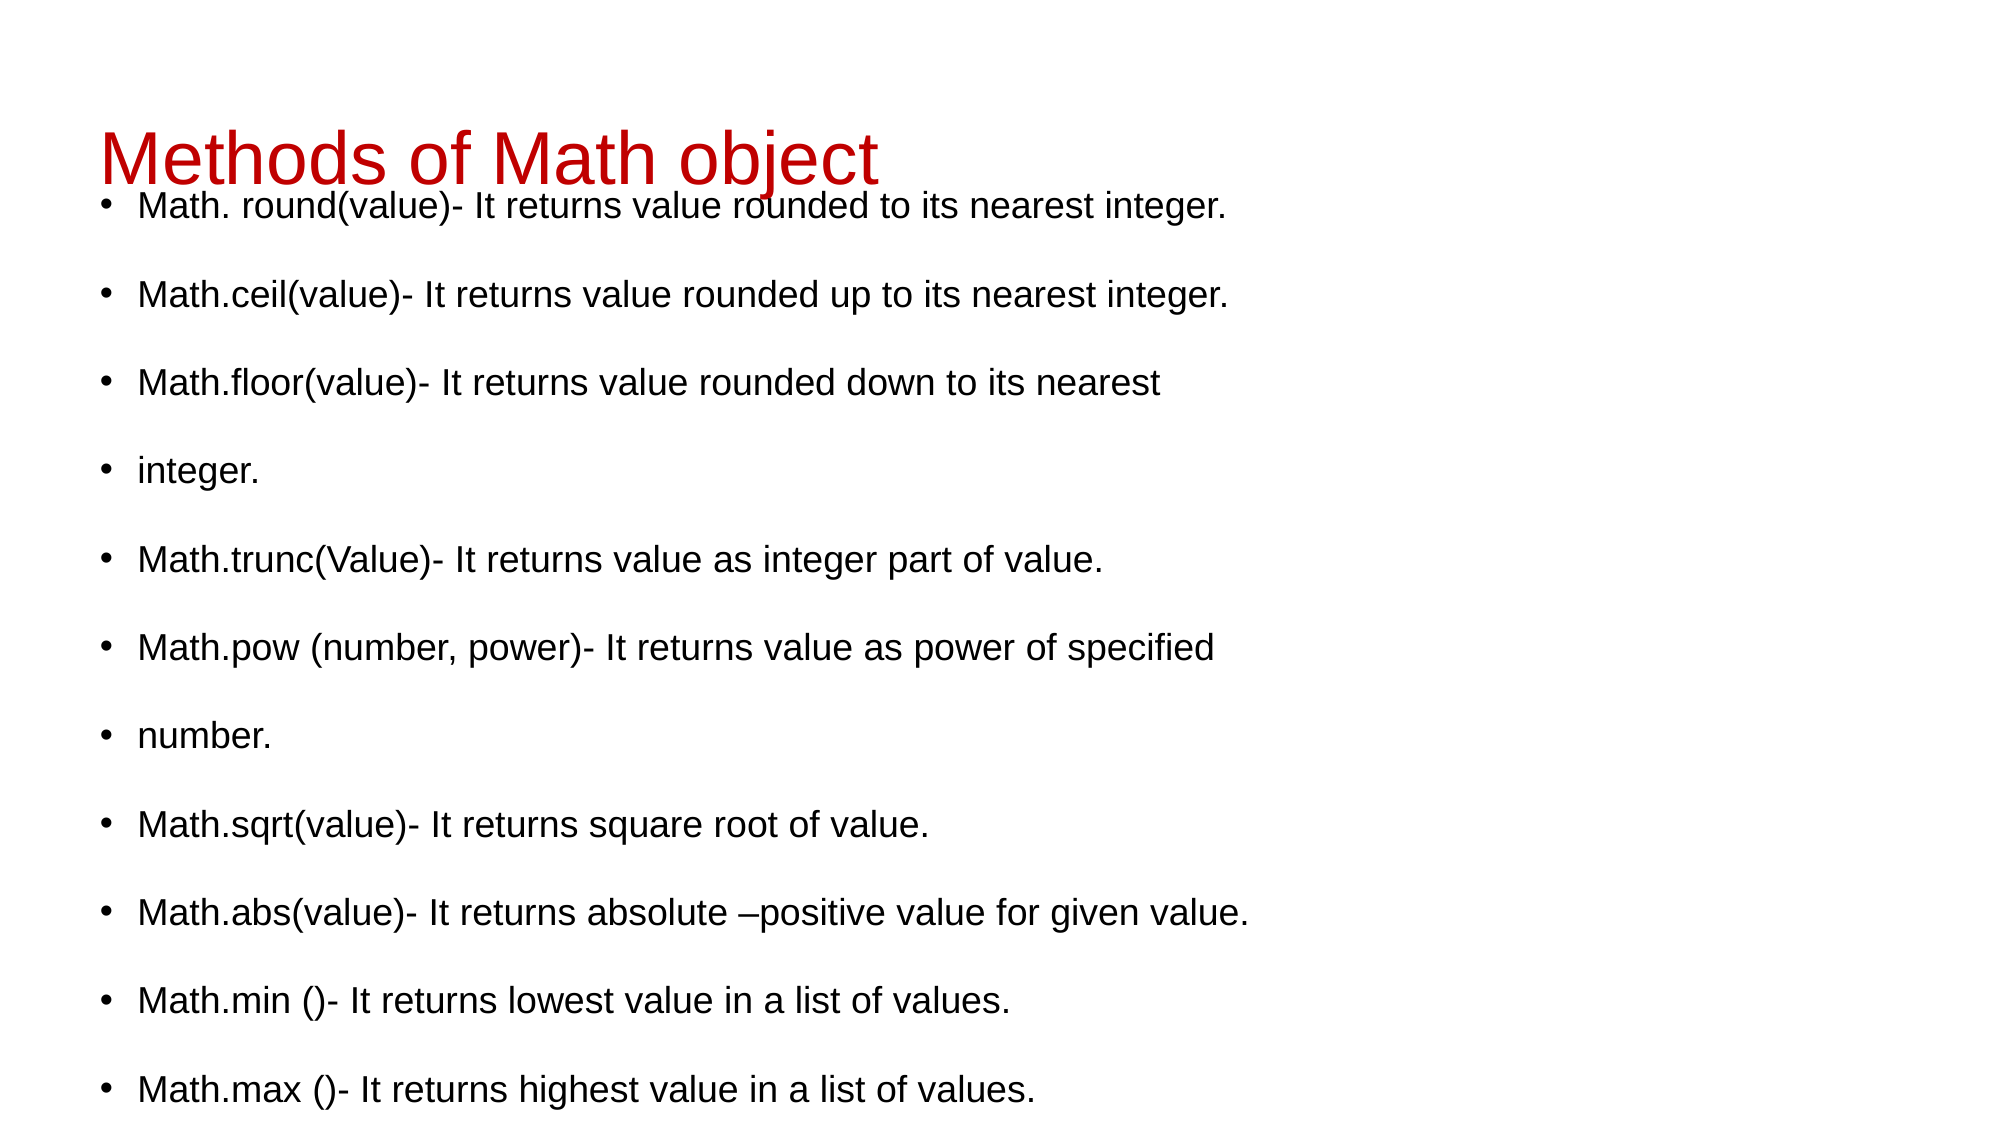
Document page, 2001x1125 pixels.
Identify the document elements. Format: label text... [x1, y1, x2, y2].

title Methods of Math object [99, 97, 1900, 223]
subtitle Math. round(value)- It returns value rounded to its nearest integer. Math.ceil(value)- It returns value rounded up to its nearest integer. Math.floor(value)- It returns value rounded down to its nearest integer. Math.trunc(Value)- It returns value as integer part of value. Math.pow (number, power)- It returns value as power of specified number. Math.sqrt(value)- It returns square root of value. Math.abs(value)- It returns absolute –positive value for given value. Math.min ()- It returns lowest value in a list of values. Math.max ()- It returns highest value in a list of values. [99, 263, 1895, 1006]
